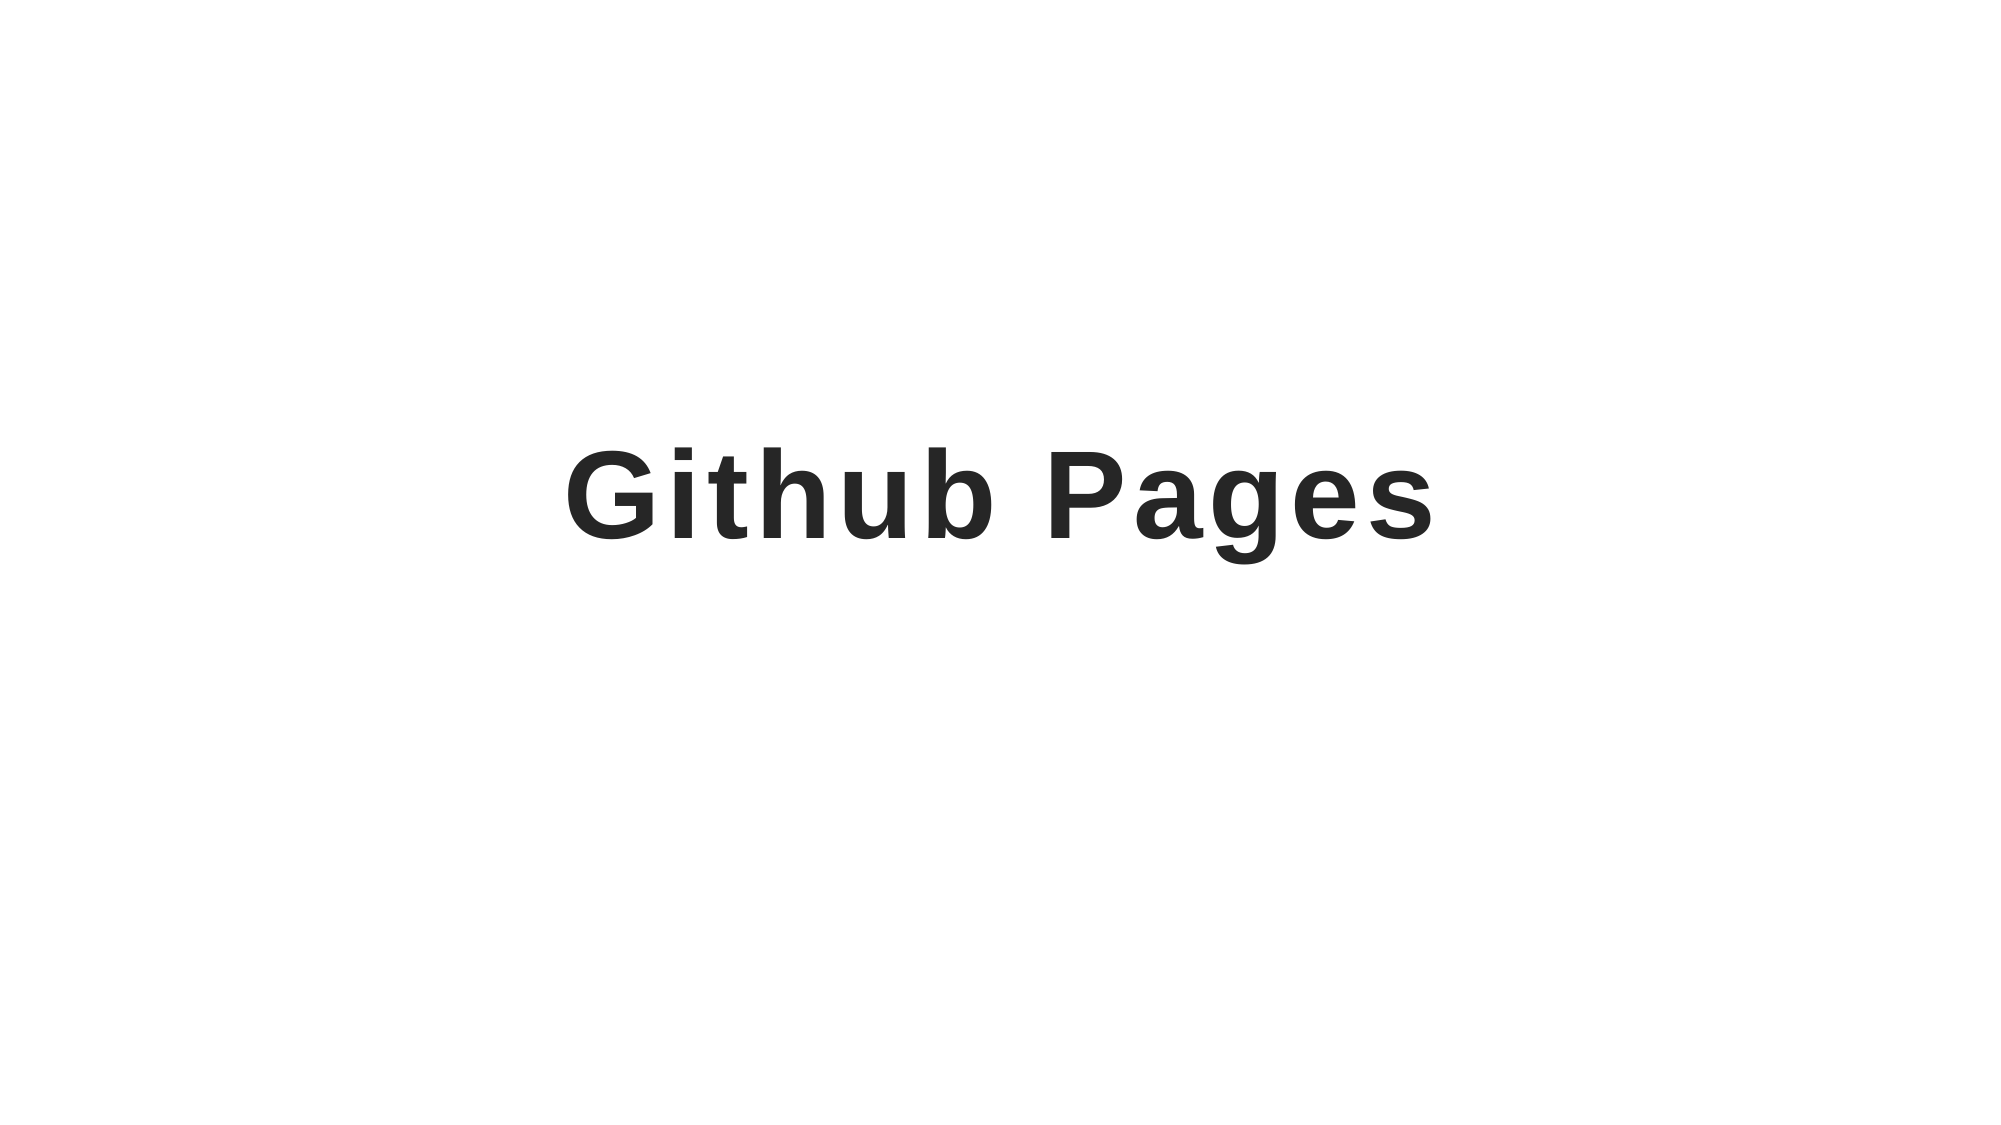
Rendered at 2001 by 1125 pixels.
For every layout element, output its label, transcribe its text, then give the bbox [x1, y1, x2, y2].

title Github Pages [196, 149, 1805, 572]
